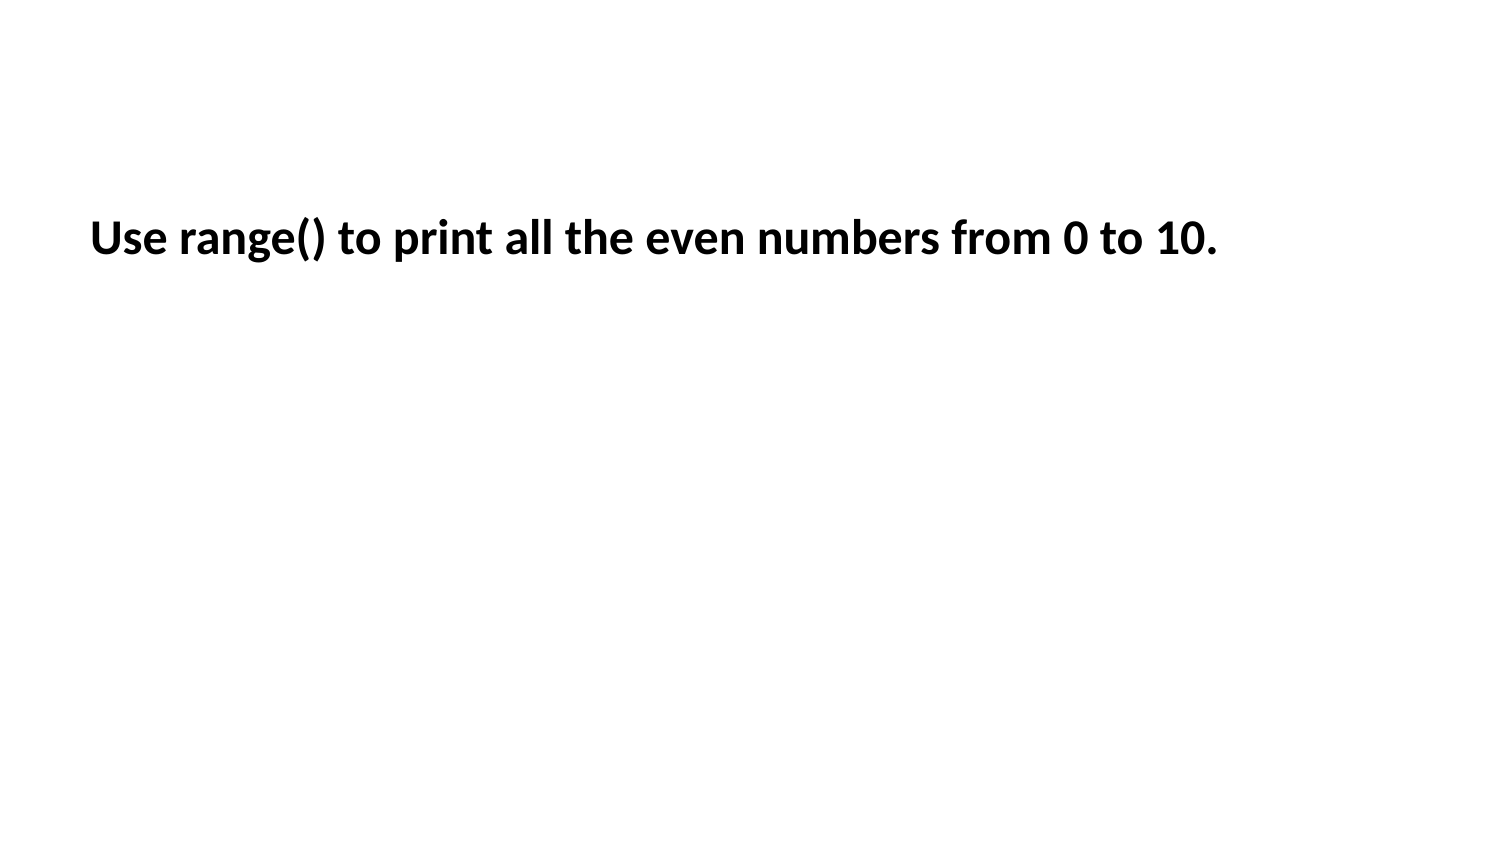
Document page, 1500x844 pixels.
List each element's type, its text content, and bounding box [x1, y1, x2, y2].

list Use range() to print all the even numbers from 0 to 10. [75, 196, 1425, 754]
